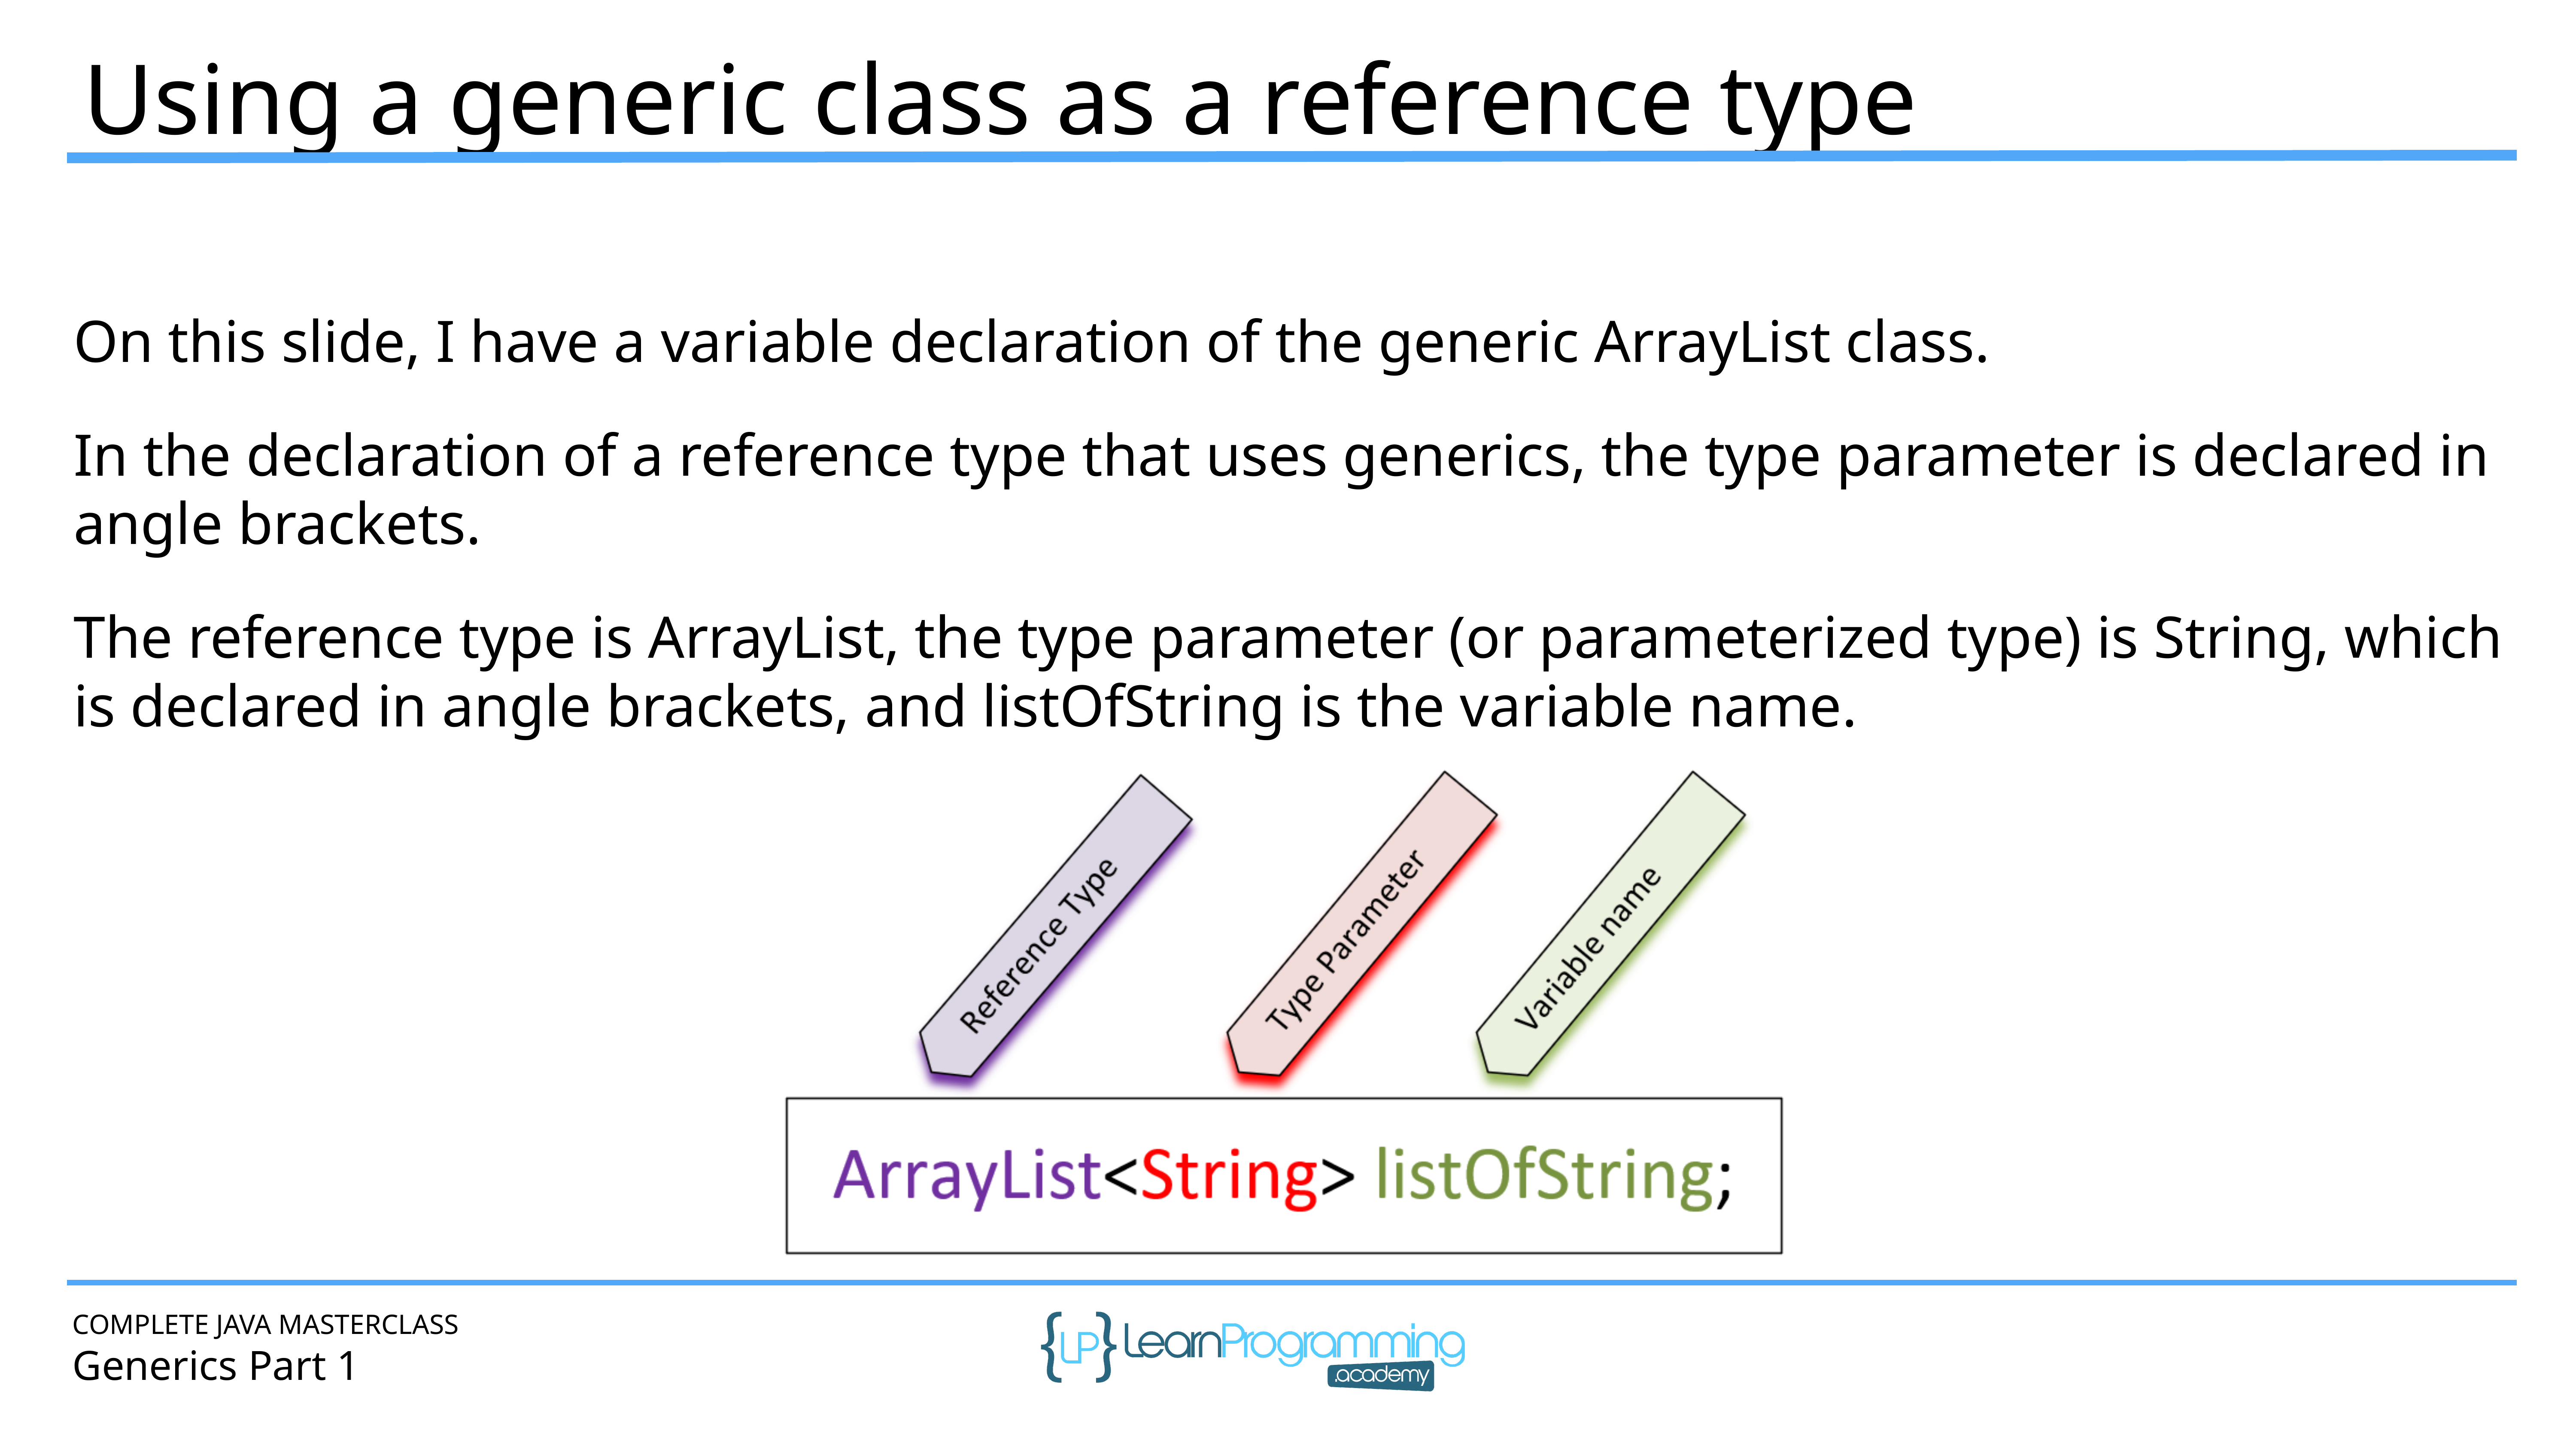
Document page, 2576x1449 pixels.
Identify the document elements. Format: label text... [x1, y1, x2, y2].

picture [1032, 1302, 1477, 1400]
text_box Using a generic class as a reference type [78, 32, 1923, 159]
picture [744, 744, 1832, 1284]
text_box COMPLETE JAVA MASTERCLASS Generics Part 1 [67, 1302, 1030, 1394]
text_box On this slide, I have a variable declaration of the generic ArrayList class. In the declaration of a reference type that uses generics, the type parameter is declared in angle brackets. The reference type is ArrayList, the type parameter (or parameterized type) is String, which is declared in angle brackets, and listOfString is the variable name. [67, 301, 2517, 1139]
